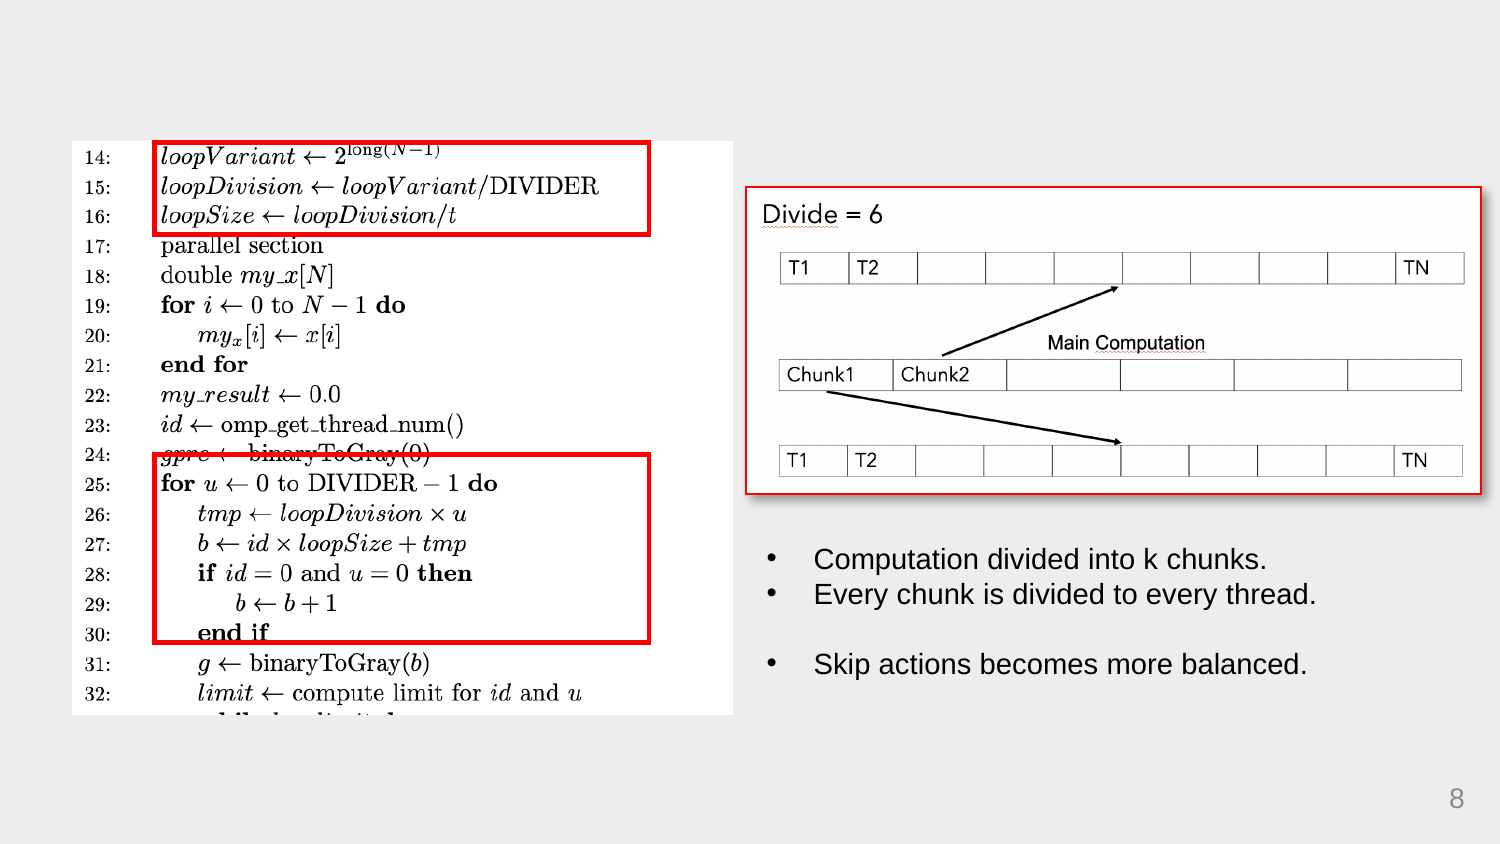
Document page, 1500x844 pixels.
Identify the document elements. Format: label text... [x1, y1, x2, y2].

picture [746, 188, 1481, 493]
slide_number 8 [1389, 764, 1480, 830]
text_box Computation divided into k chunks. Every chunk is divided to every thread. Skip actions becomes more balanced. [751, 532, 1467, 688]
picture [72, 141, 733, 715]
